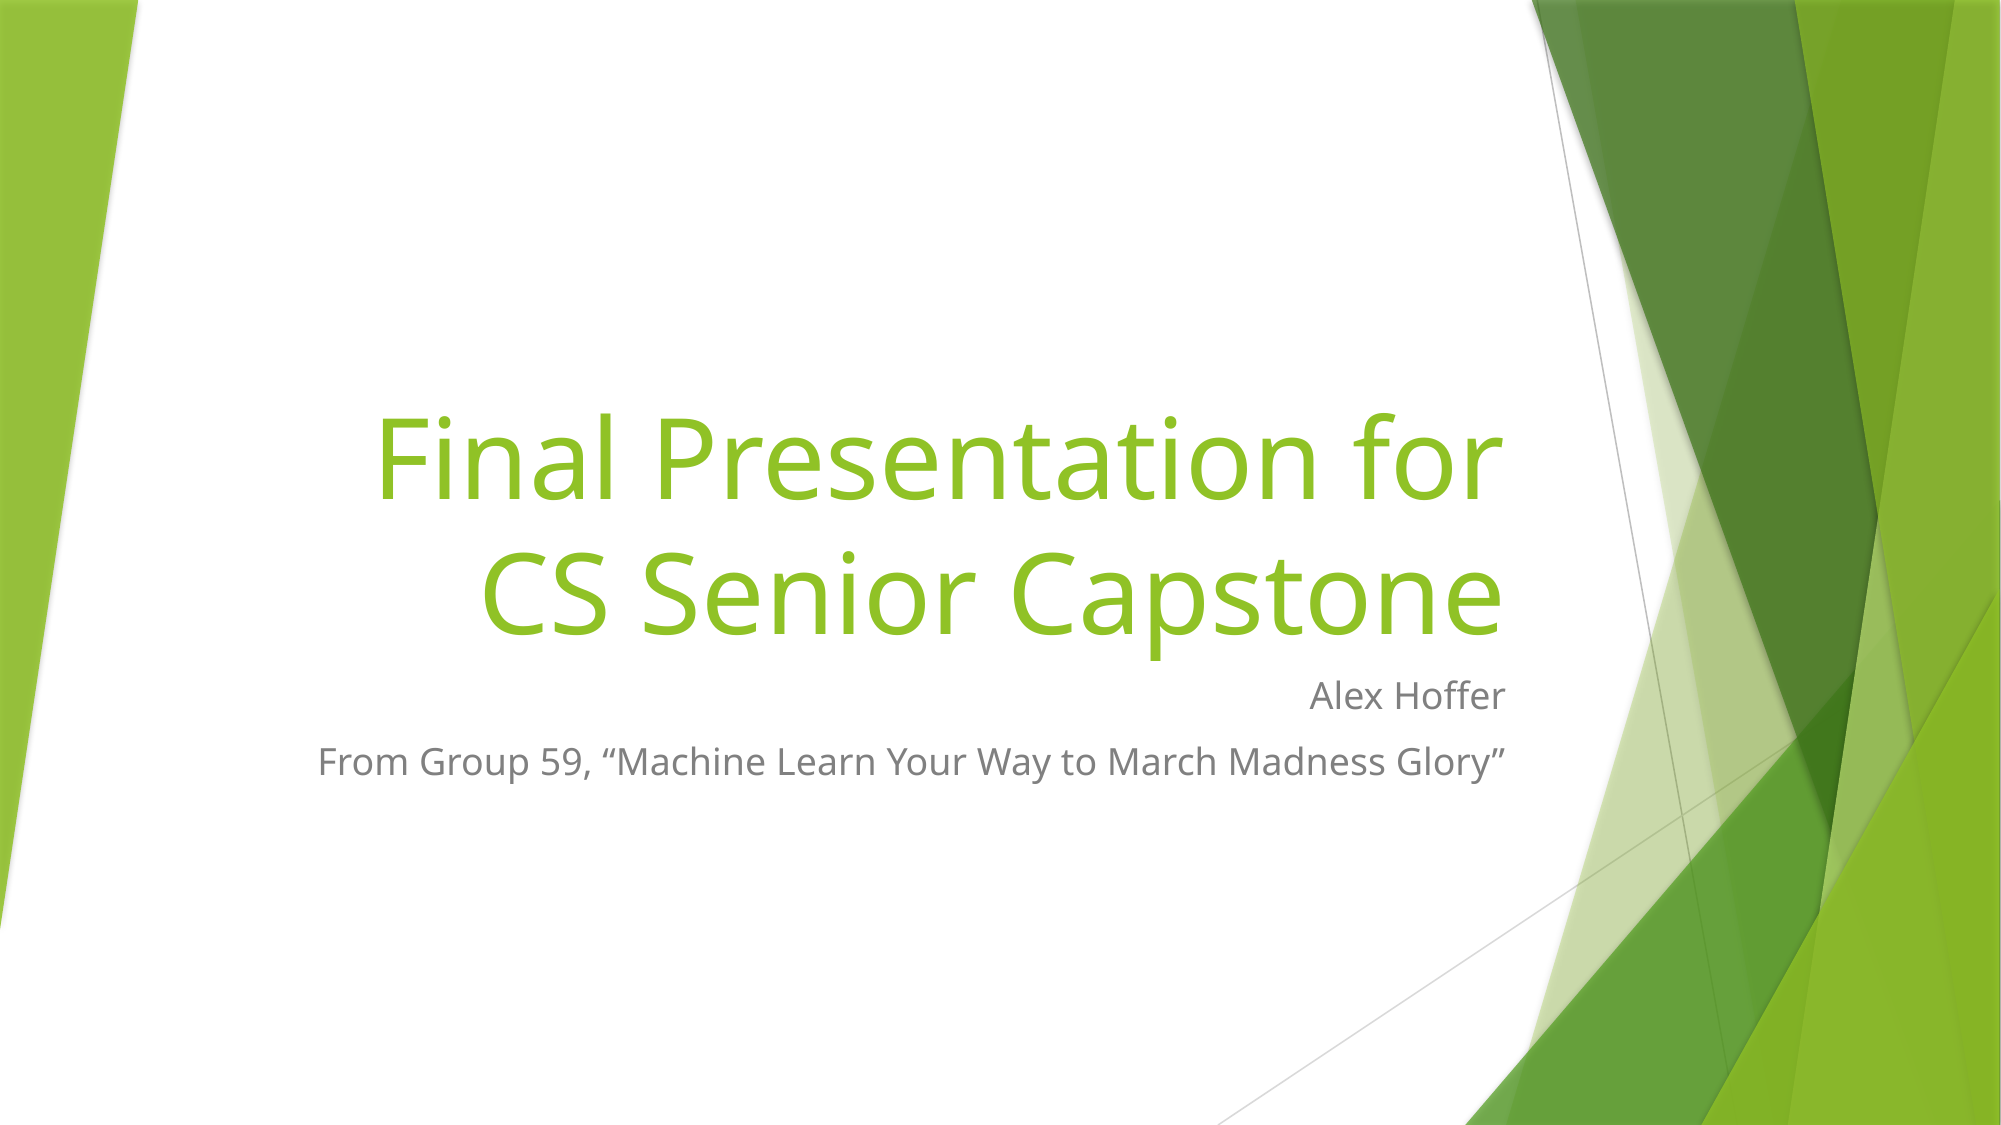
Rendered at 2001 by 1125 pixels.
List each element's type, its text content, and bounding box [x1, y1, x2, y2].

title Final Presentation for CS Senior Capstone [247, 394, 1522, 664]
subtitle Alex Hoffer From Group 59, “Machine Learn Your Way to March Madness Glory” [247, 664, 1522, 845]
